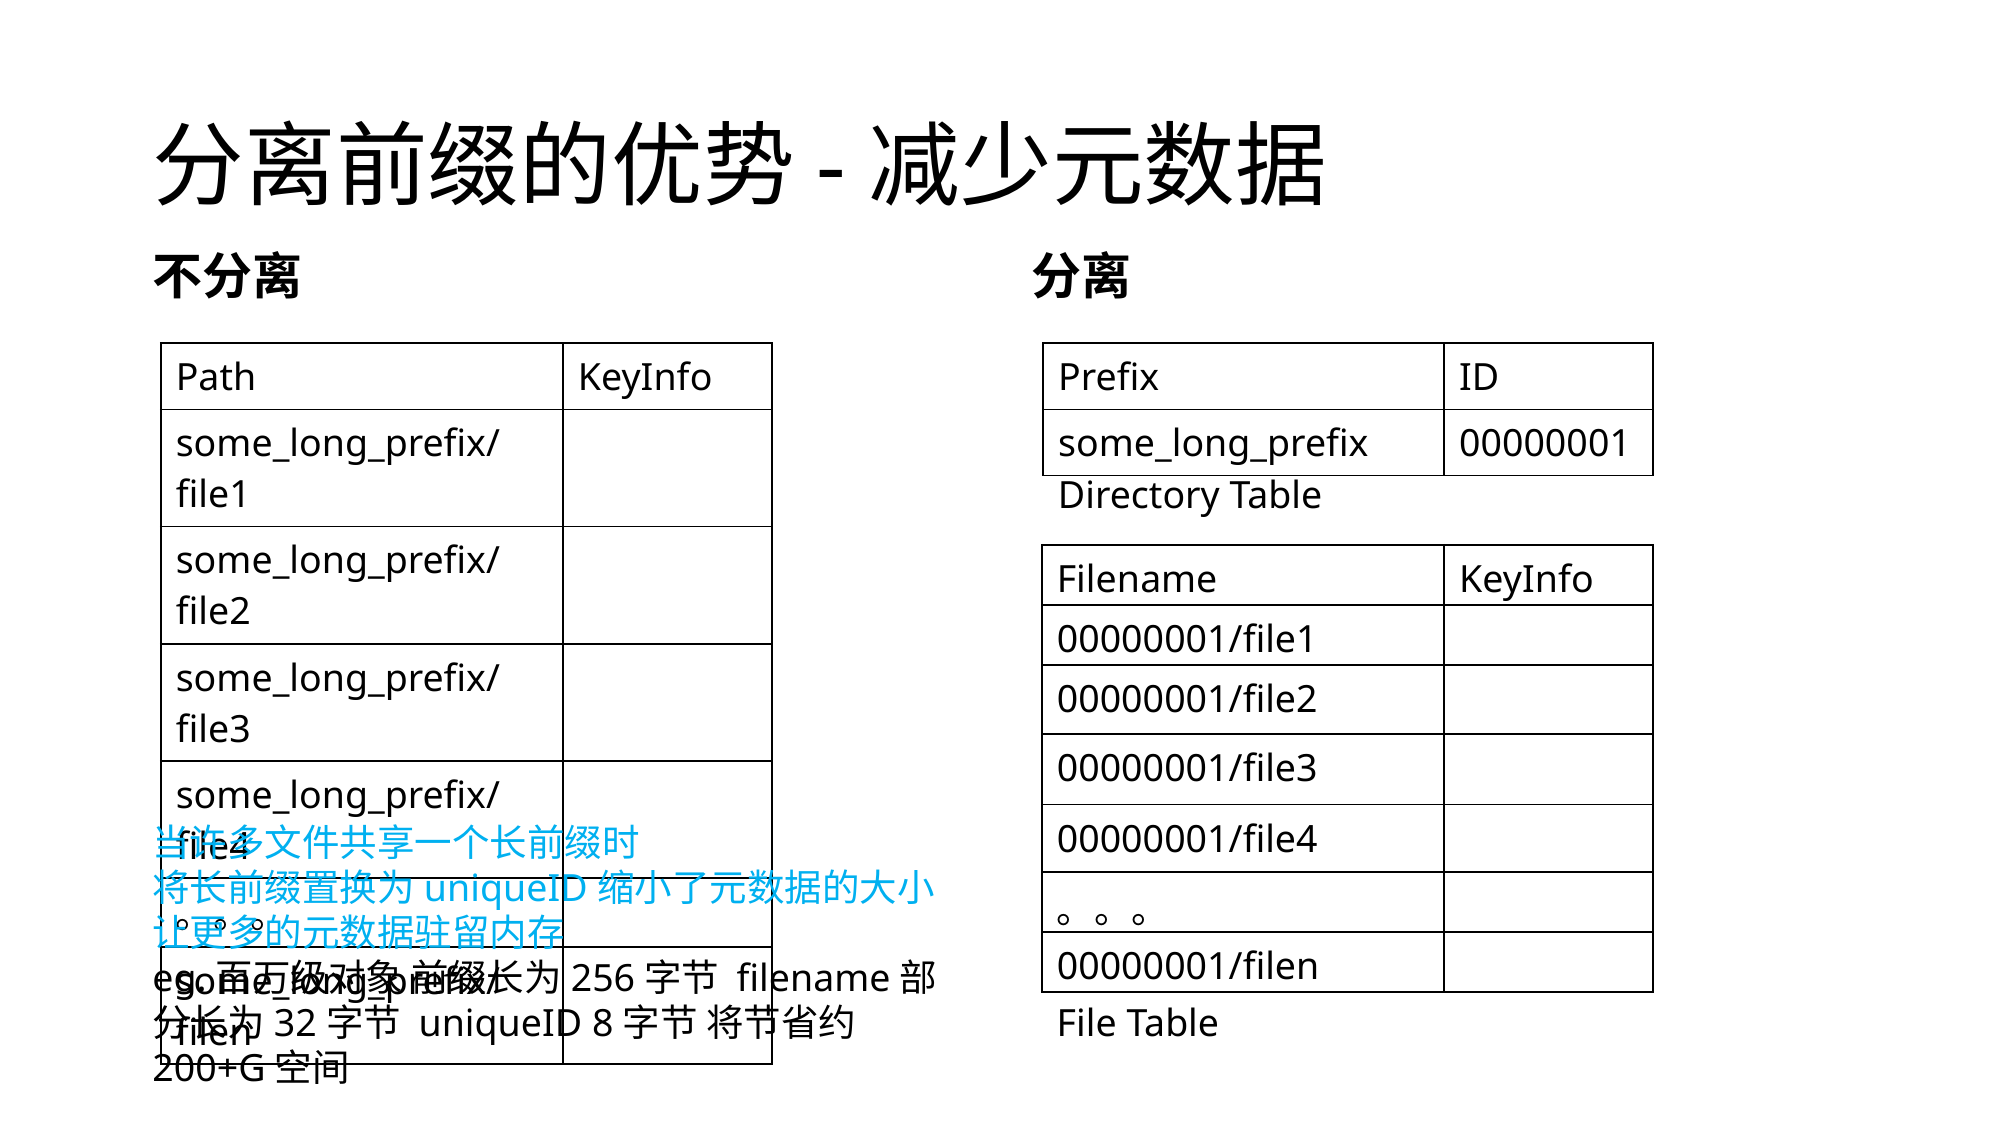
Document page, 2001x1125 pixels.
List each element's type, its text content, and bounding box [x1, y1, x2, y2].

text_box 当许多文件共享一个长前缀时 将长前缀置换为uniqueID缩小了元数据的大小 让更多的元数据驻留内存 eg.百万级对象 前缀长为256字节 filename部分长为32字节 uniqueID 8字节 将节省约200+G空间 [137, 812, 984, 1097]
table_cell 00000001/file3 [1043, 735, 1443, 804]
table_cell [1445, 933, 1652, 991]
table_cell [564, 410, 771, 526]
table_header Filename [1043, 546, 1443, 604]
table_cell 00000001 [1445, 410, 1652, 475]
text_box Directory Table [1043, 463, 1464, 524]
table_header Path [162, 344, 562, 409]
table_header Prefix [1044, 344, 1443, 409]
table_cell [1445, 735, 1652, 804]
table_cell 00000001/file1 [1043, 606, 1443, 664]
list 分离 [1016, 238, 1867, 313]
table_cell some_long_prefix/file1 [162, 410, 562, 526]
title 分离前缀的优势-减少元数据 [137, 59, 1863, 278]
table_cell [1445, 805, 1652, 871]
table_cell [1445, 666, 1652, 733]
table_cell 00000001/file2 [1043, 666, 1443, 733]
table_cell [1445, 873, 1652, 931]
text_box File Table [1041, 992, 1463, 1052]
table_cell [564, 527, 771, 643]
table_cell some_long_prefix/file3 [162, 645, 562, 760]
table_header KeyInfo [564, 344, 771, 409]
table_cell [564, 645, 771, 760]
table_cell some_long_prefix/file4 [162, 762, 562, 812]
table_header ID [1445, 344, 1652, 409]
table_cell [1445, 606, 1652, 664]
table_cell 00000001/file4 [1043, 805, 1443, 871]
list 不分离 [137, 238, 984, 313]
table_cell [564, 762, 771, 812]
table_cell 。。。 [1043, 873, 1443, 931]
table_header KeyInfo [1445, 546, 1652, 604]
table_cell some_long_prefix [1044, 410, 1443, 463]
table_cell 00000001/filen [1043, 933, 1443, 991]
table_cell some_long_prefix/file2 [162, 527, 562, 643]
